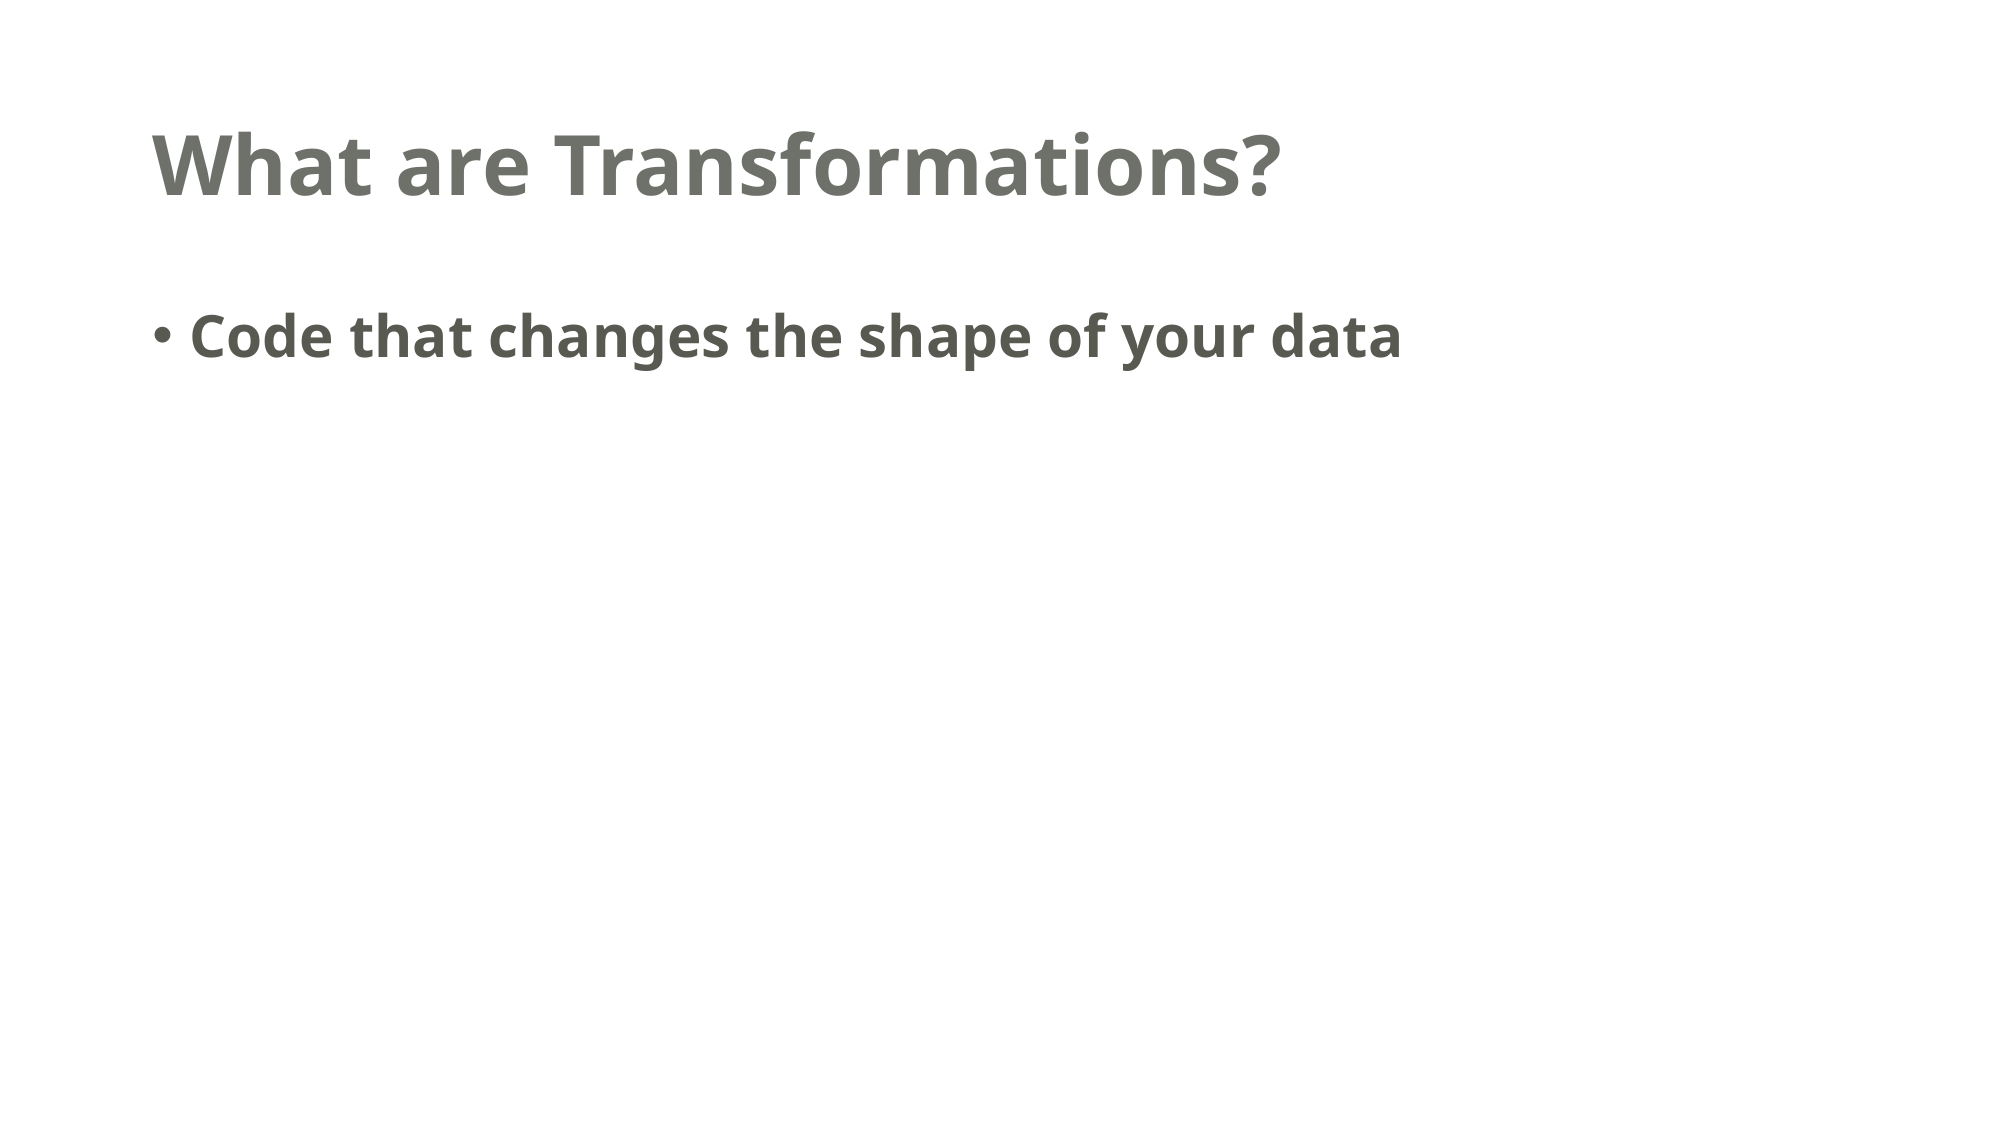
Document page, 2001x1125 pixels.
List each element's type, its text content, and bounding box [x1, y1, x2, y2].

list Code that changes the shape of your data [137, 299, 1863, 1014]
title What are Transformations? [137, 59, 1863, 278]
